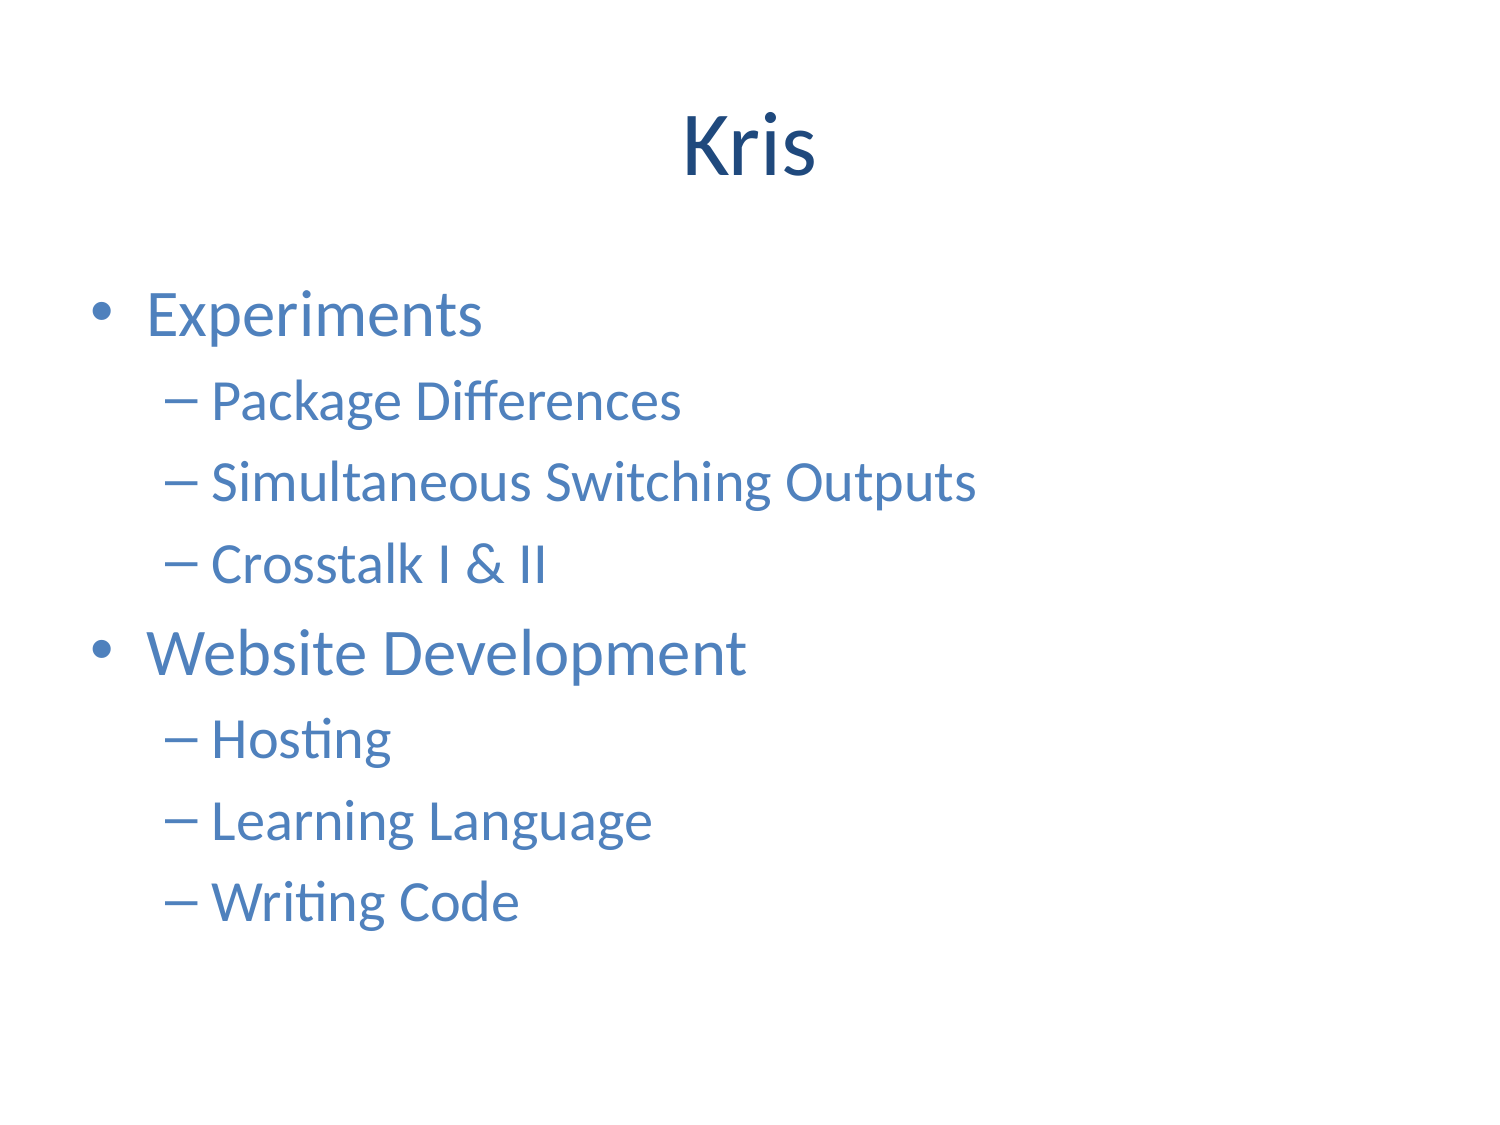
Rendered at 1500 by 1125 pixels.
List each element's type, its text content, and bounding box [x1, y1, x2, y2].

title Kris [75, 45, 1425, 233]
list Experiments Package Differences Simultaneous Switching Outputs Crosstalk I & II Website Development Hosting Learning Language Writing Code [75, 262, 1425, 1005]
